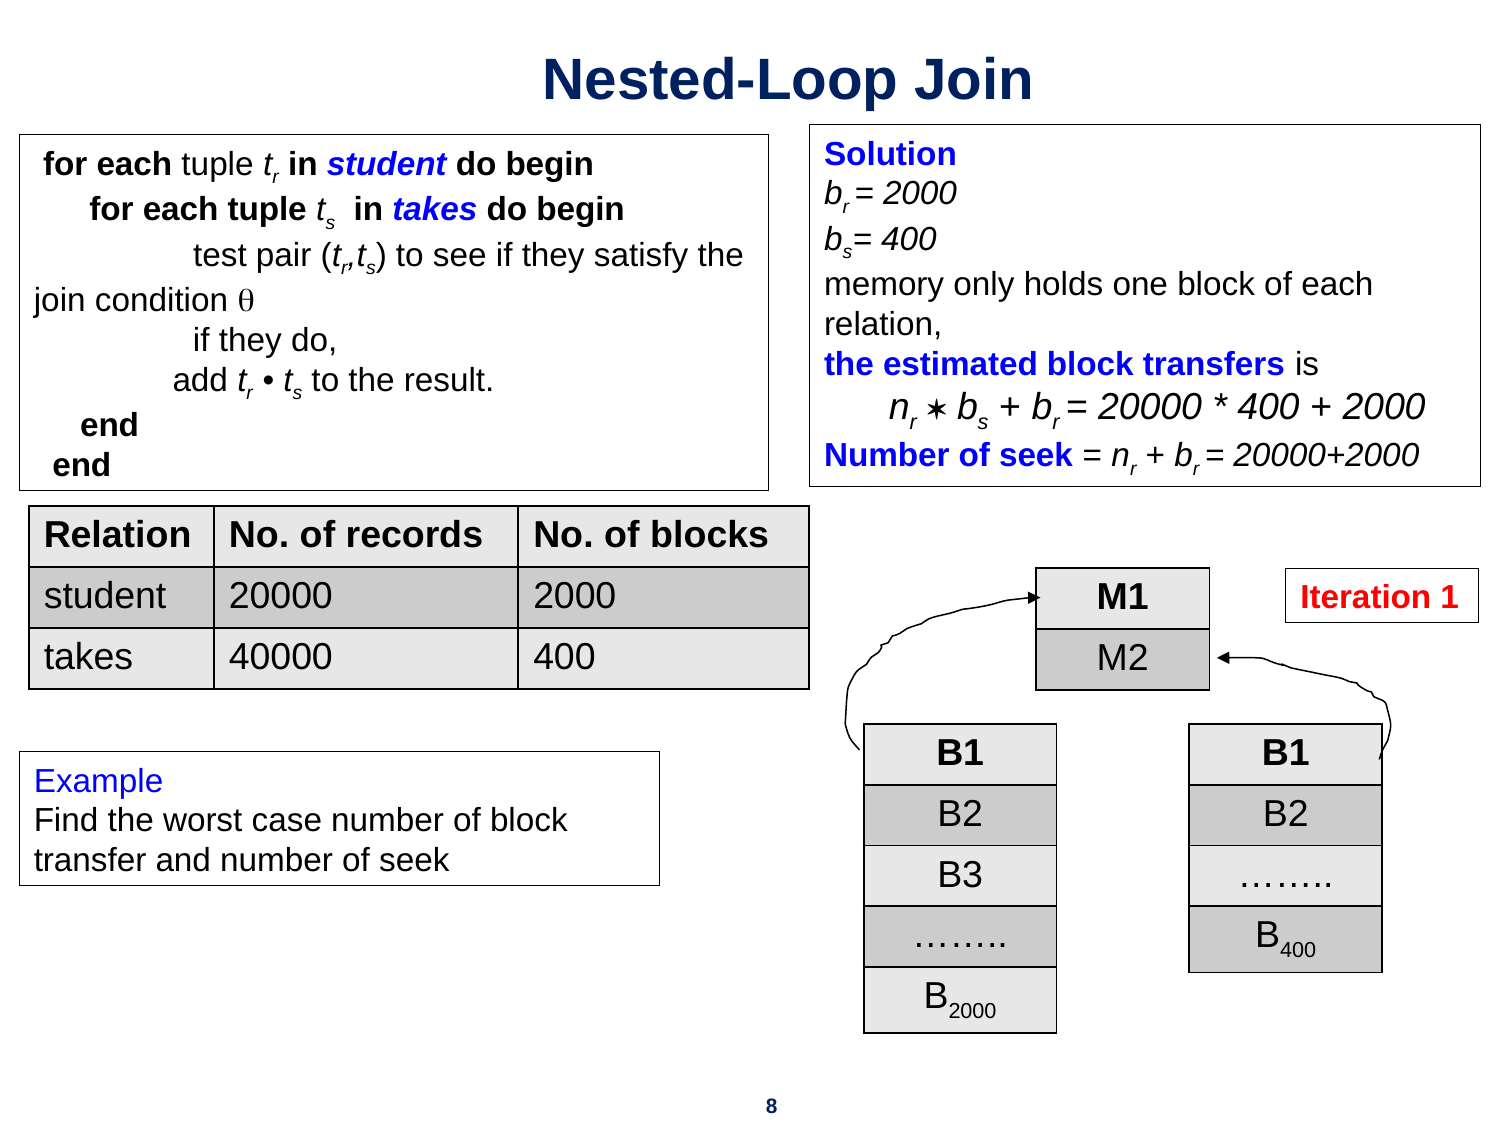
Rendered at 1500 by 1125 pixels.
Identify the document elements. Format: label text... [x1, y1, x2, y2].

table_cell …….. [865, 907, 1056, 966]
text_box for each tuple tr in student do begin for each tuple ts in takes do begin test pair (tr,ts) to see if they satisfy the join condition  if they do, add tr • ts to the result. end end [19, 134, 769, 491]
table_cell M2 [1037, 630, 1209, 689]
table_cell B2000 [865, 968, 1056, 1032]
table_cell 2000 [519, 568, 808, 627]
table_cell 20000 [215, 568, 517, 627]
text_box Iteration 1 [1285, 568, 1479, 623]
table_header No. of records [215, 507, 517, 566]
table_cell B400 [1190, 907, 1381, 972]
table_cell …….. [1190, 846, 1381, 905]
table_header Relation [30, 507, 213, 566]
text_box Example Find the worst case number of block transfer and number of seek [19, 751, 660, 886]
text_box [1216, 651, 1391, 760]
table_cell 40000 [215, 629, 517, 688]
table_header M1 [1037, 569, 1209, 628]
table_cell B2 [865, 786, 1056, 845]
table_cell B3 [865, 846, 1056, 905]
table_header No. of blocks [519, 507, 808, 566]
table_cell takes [30, 629, 213, 688]
table_cell B2 [1190, 786, 1381, 845]
text_box [845, 591, 1041, 751]
text_box Solution br = 2000 bs= 400 memory only holds one block of each relation, the estimated block transfers is nr  bs + br = 20000 * 400 + 2000 Number of seek = nr + br = 20000+2000 [809, 124, 1481, 487]
table_header B1 [865, 725, 1056, 784]
table_cell student [30, 568, 213, 627]
table_header B1 [1190, 725, 1381, 784]
title Nested-Loop Join [125, 18, 1452, 120]
table_cell 400 [519, 629, 808, 688]
